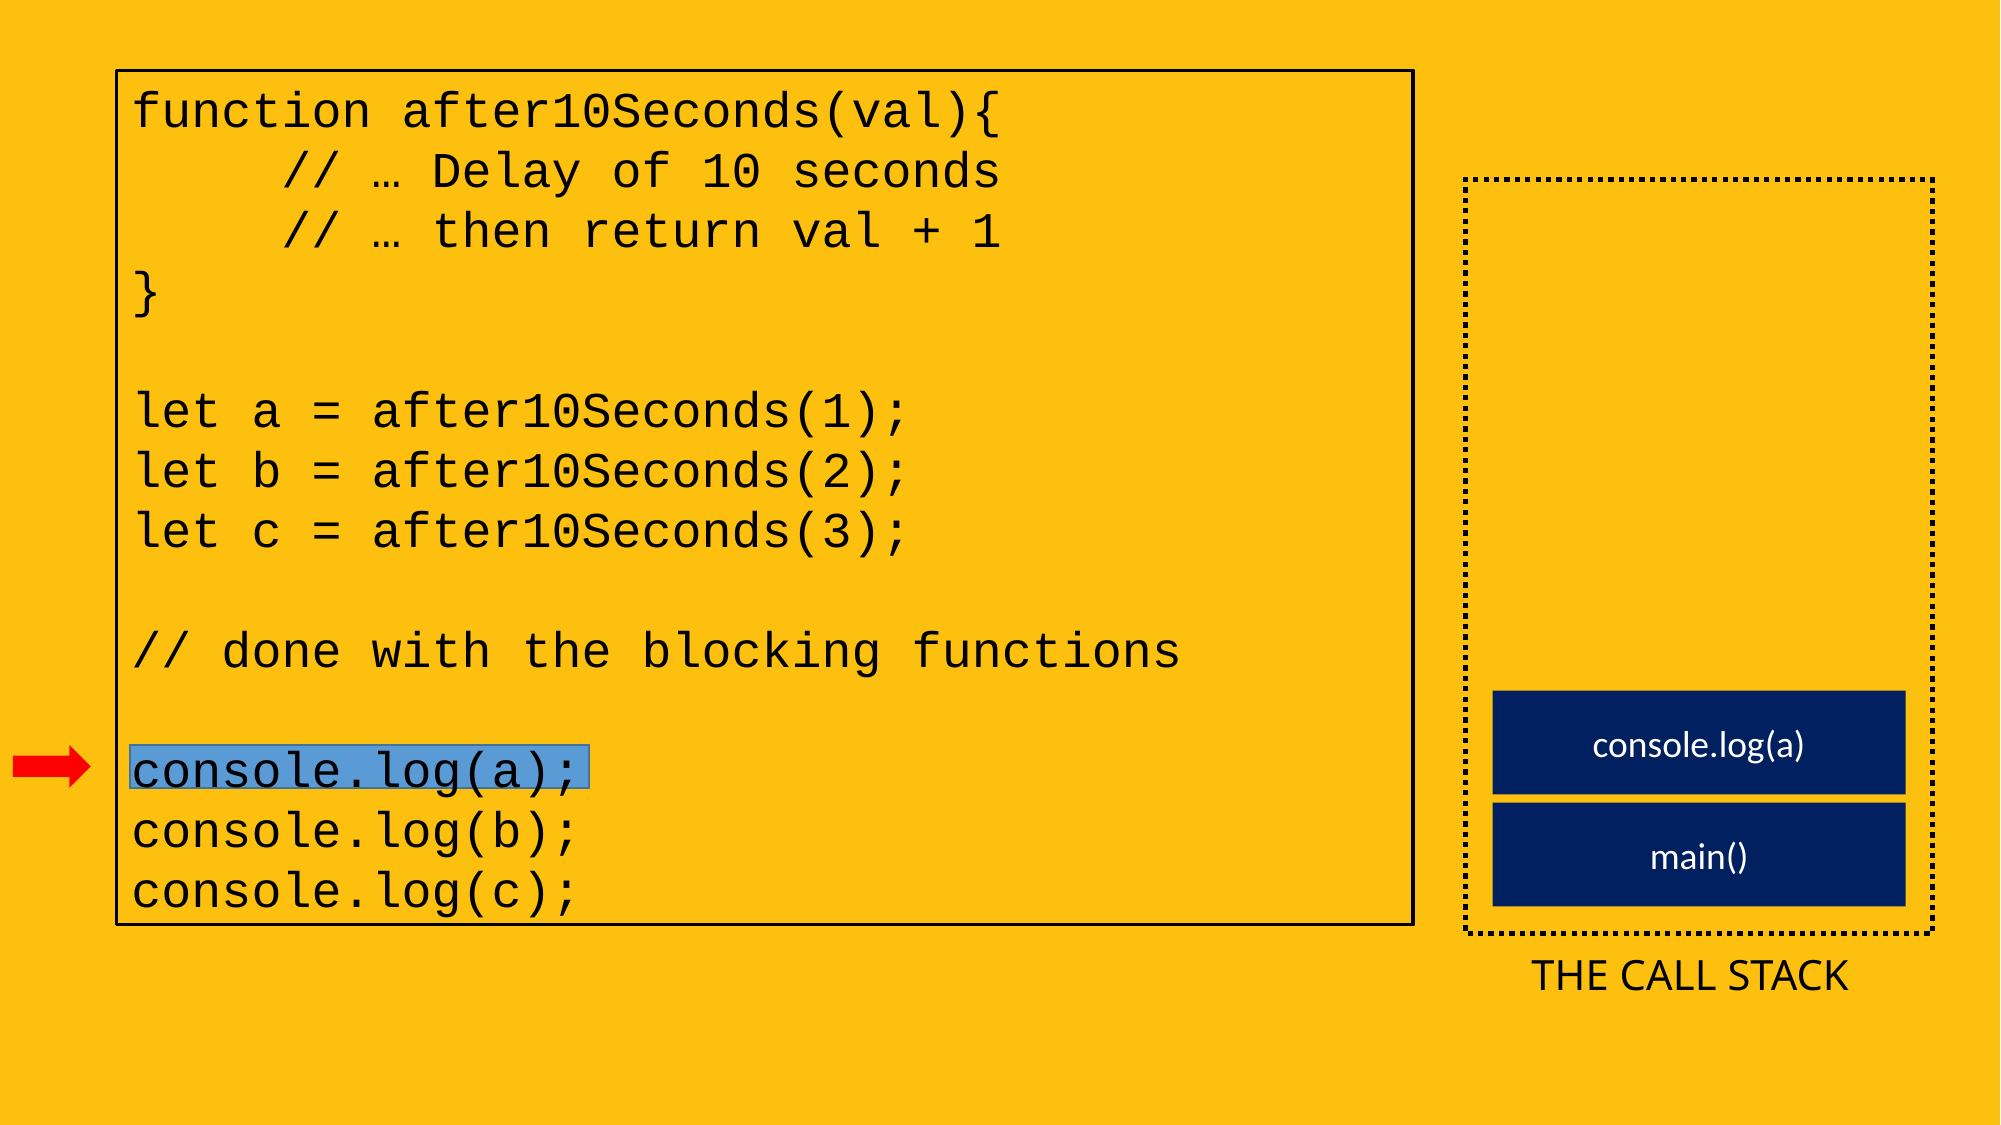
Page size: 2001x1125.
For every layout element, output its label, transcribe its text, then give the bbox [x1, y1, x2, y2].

text_box main() [1492, 802, 1907, 907]
text_box console.log(a) [1492, 690, 1907, 795]
text_box function after10Seconds(val){ // … Delay of 10 seconds // … then return val + 1 } let a = after10Seconds(1); let b = after10Seconds(2); let c = after10Seconds(3); // done with the blocking functions console.log(a); console.log(b); console.log(c); [116, 70, 1413, 925]
text_box [11, 742, 93, 791]
text_box THE CALL STACK [1516, 941, 1920, 1007]
text_box [1464, 179, 1934, 934]
